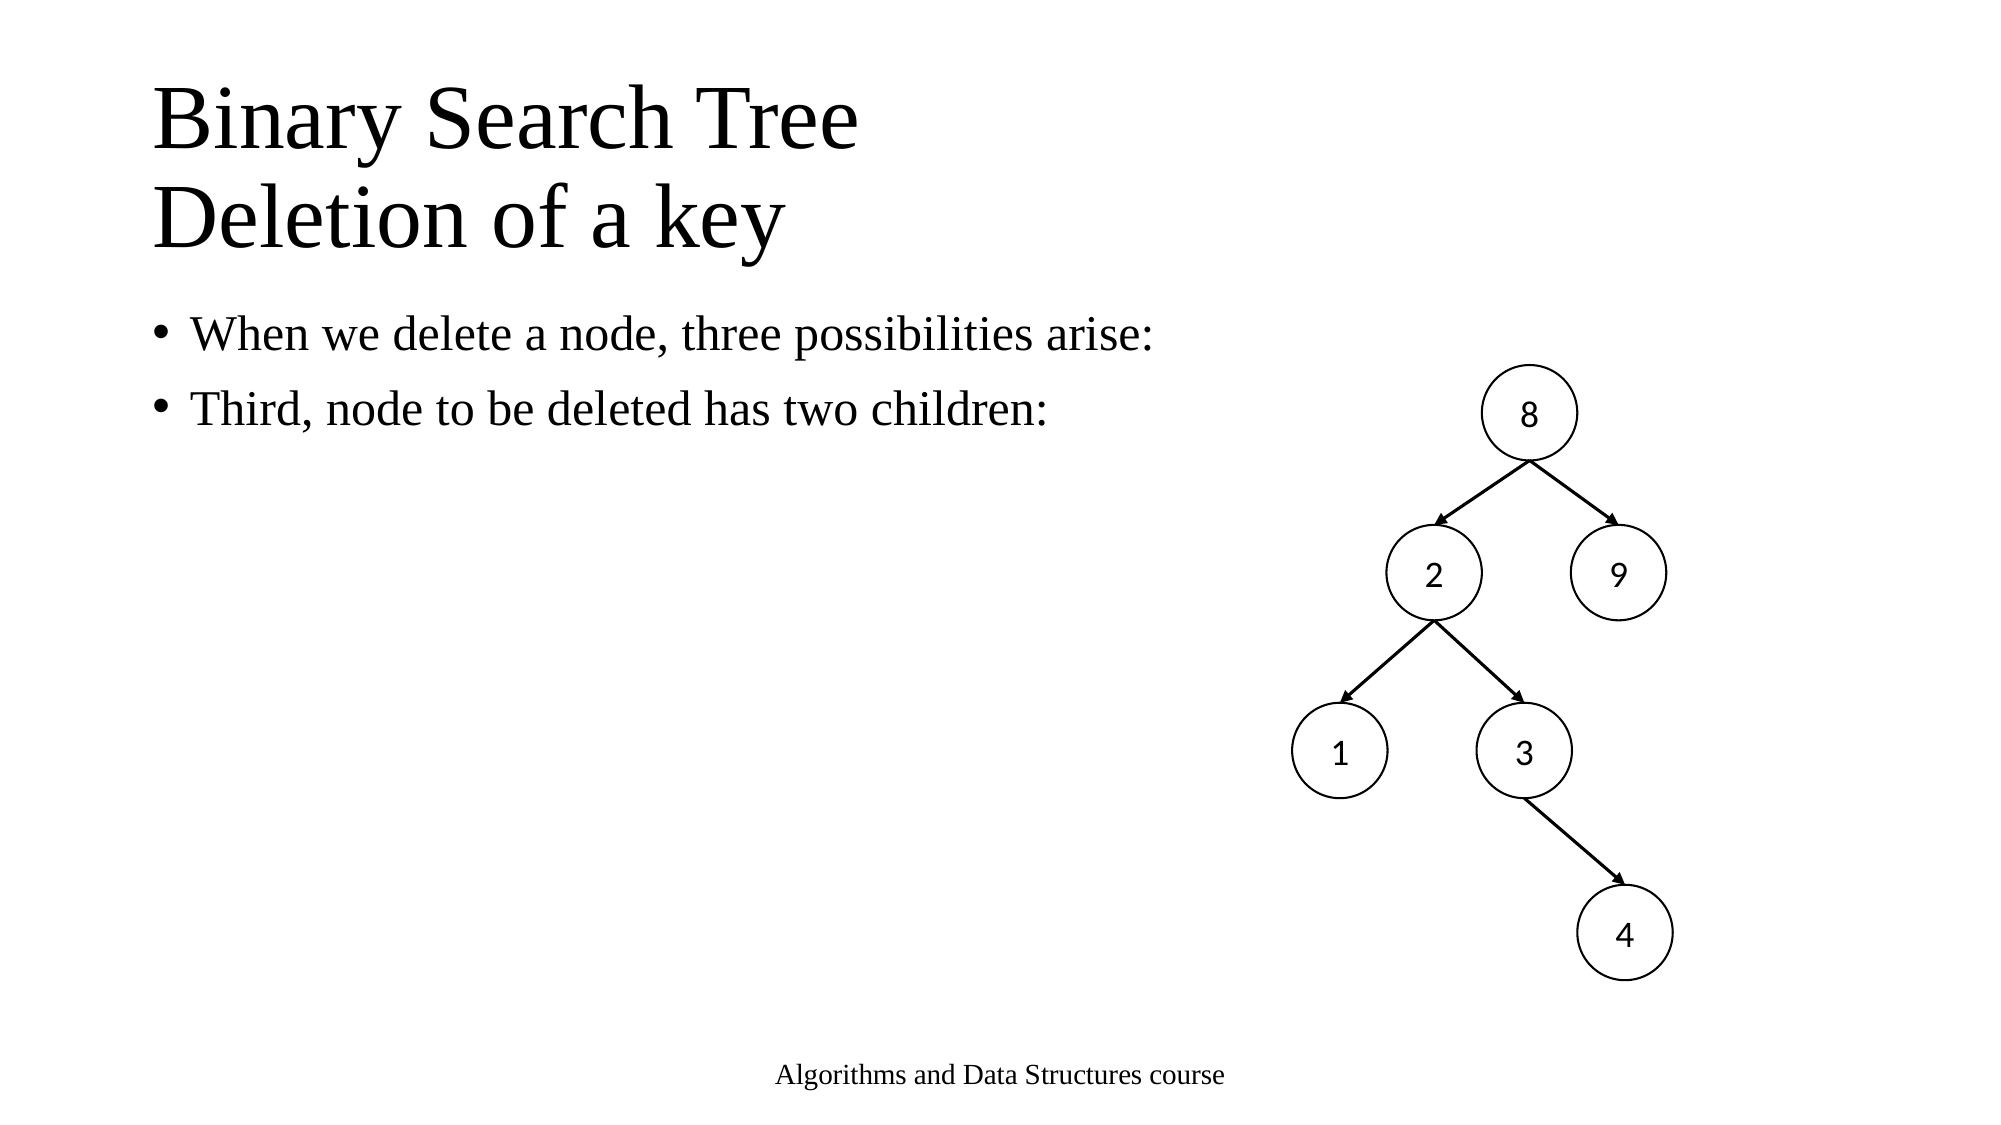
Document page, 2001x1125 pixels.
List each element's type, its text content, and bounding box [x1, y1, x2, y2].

text_box 3 [1475, 701, 1574, 800]
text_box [1530, 460, 1619, 525]
text_box 8 [1480, 363, 1579, 460]
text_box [1434, 460, 1530, 525]
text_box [1434, 620, 1525, 703]
footer Algorithms and Data Structures course [662, 1042, 1338, 1103]
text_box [1339, 620, 1434, 703]
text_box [1524, 798, 1625, 885]
title Binary Search Tree Deletion of a key [137, 59, 1863, 278]
text_box 1 [1291, 701, 1389, 800]
text_box 4 [1576, 883, 1674, 982]
text_box 9 [1569, 523, 1668, 622]
text_box 2 [1385, 523, 1483, 620]
list When we delete a node, three possibilities arise: Third, node to be deleted has two children: [137, 299, 1863, 1014]
